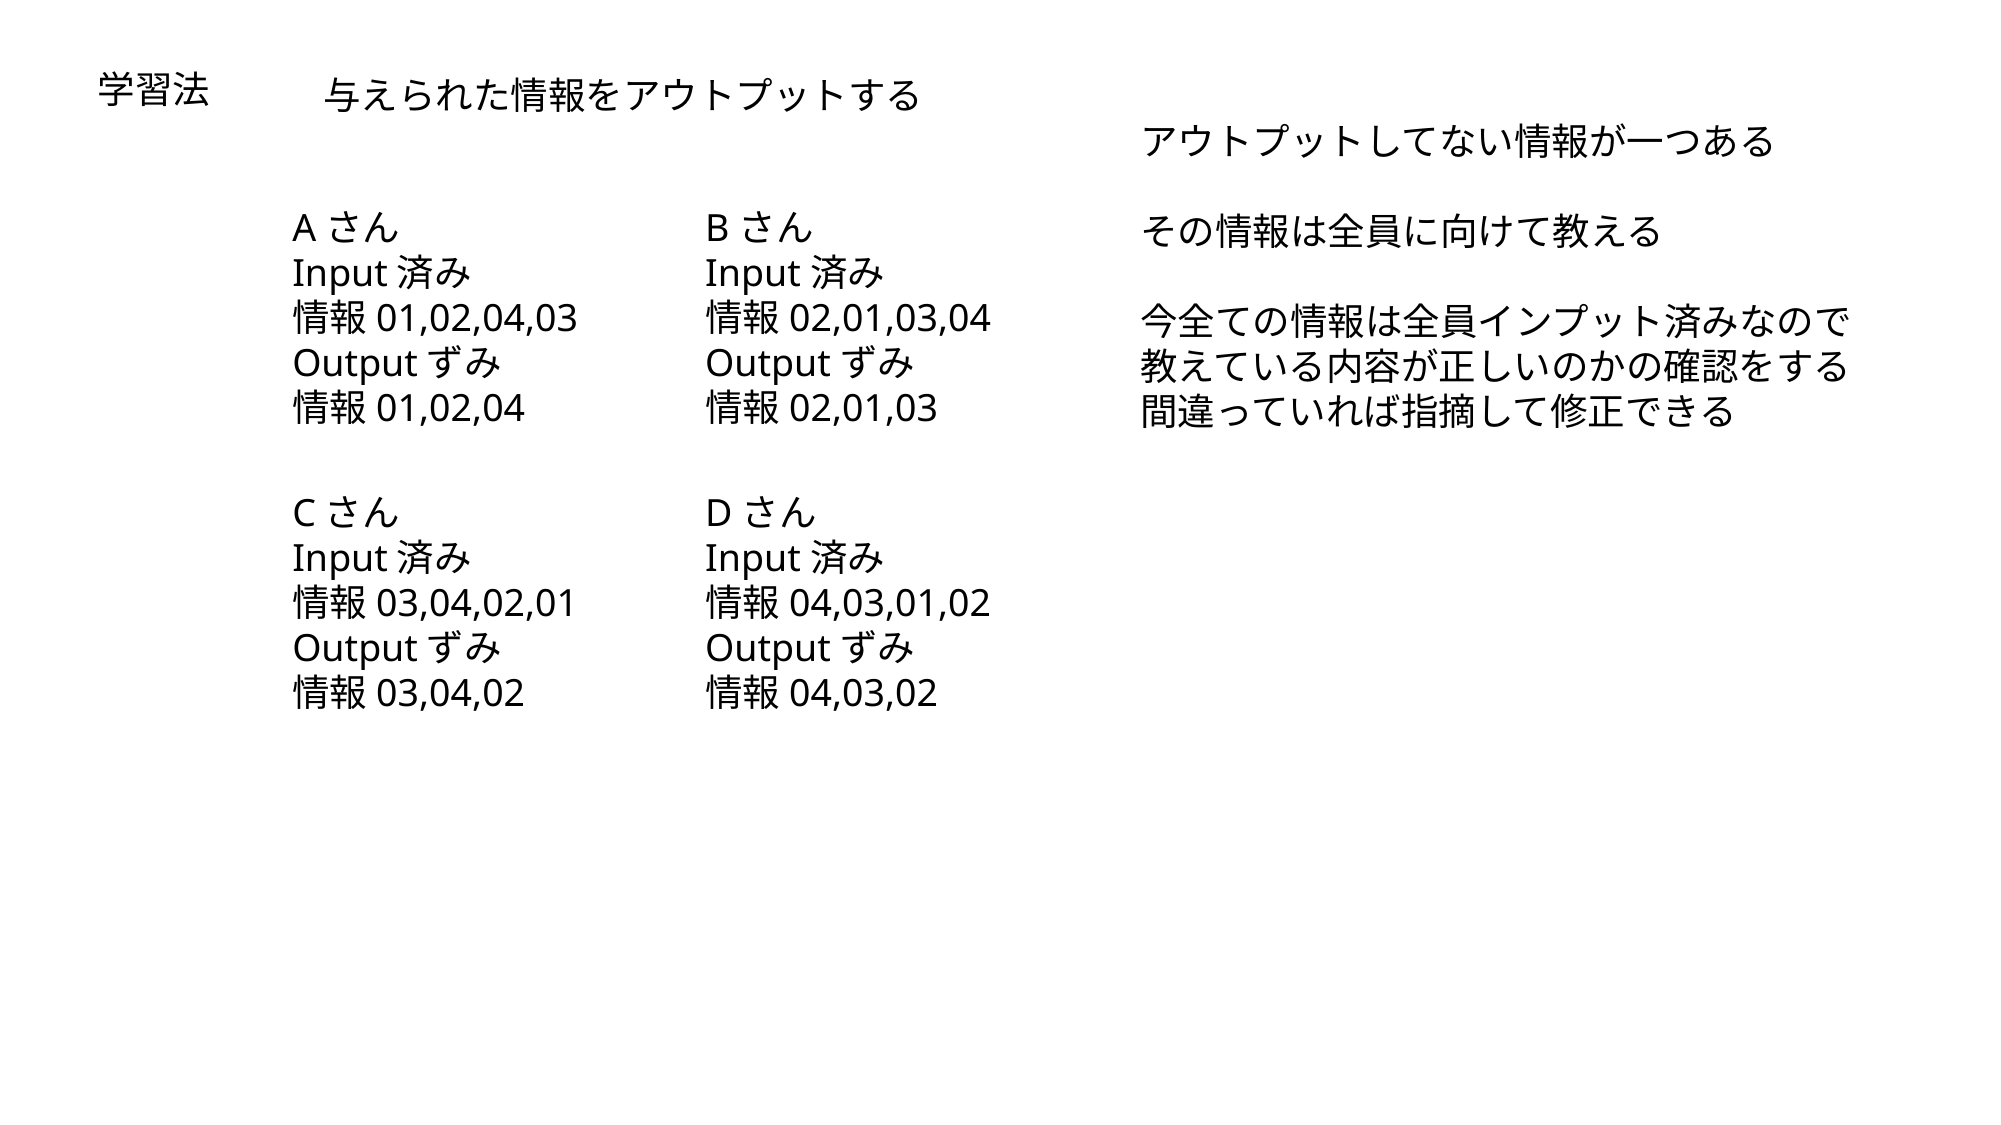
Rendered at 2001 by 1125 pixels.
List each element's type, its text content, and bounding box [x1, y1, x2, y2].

text_box 学習法 [82, 58, 226, 119]
text_box 与えられた情報をアウトプットする [308, 64, 939, 124]
text_box Bさん Input済み 情報02,01,03,04 Outputずみ 情報02,01,03 [690, 196, 1006, 437]
text_box Aさん Input済み 情報01,02,04,03 Outputずみ 情報01,02,04 [277, 196, 593, 437]
text_box アウトプットしてない情報が一つある その情報は全員に向けて教える 今全ての情報は全員インプット済みなので 教えている内容が正しいのかの確認をする 間違っていれば指摘して修正できる [1125, 110, 1867, 441]
text_box Cさん Input済み 情報03,04,02,01 Outputずみ 情報03,04,02 [277, 481, 593, 722]
text_box Dさん Input済み 情報04,03,01,02 Outputずみ 情報04,03,02 [690, 481, 1006, 722]
